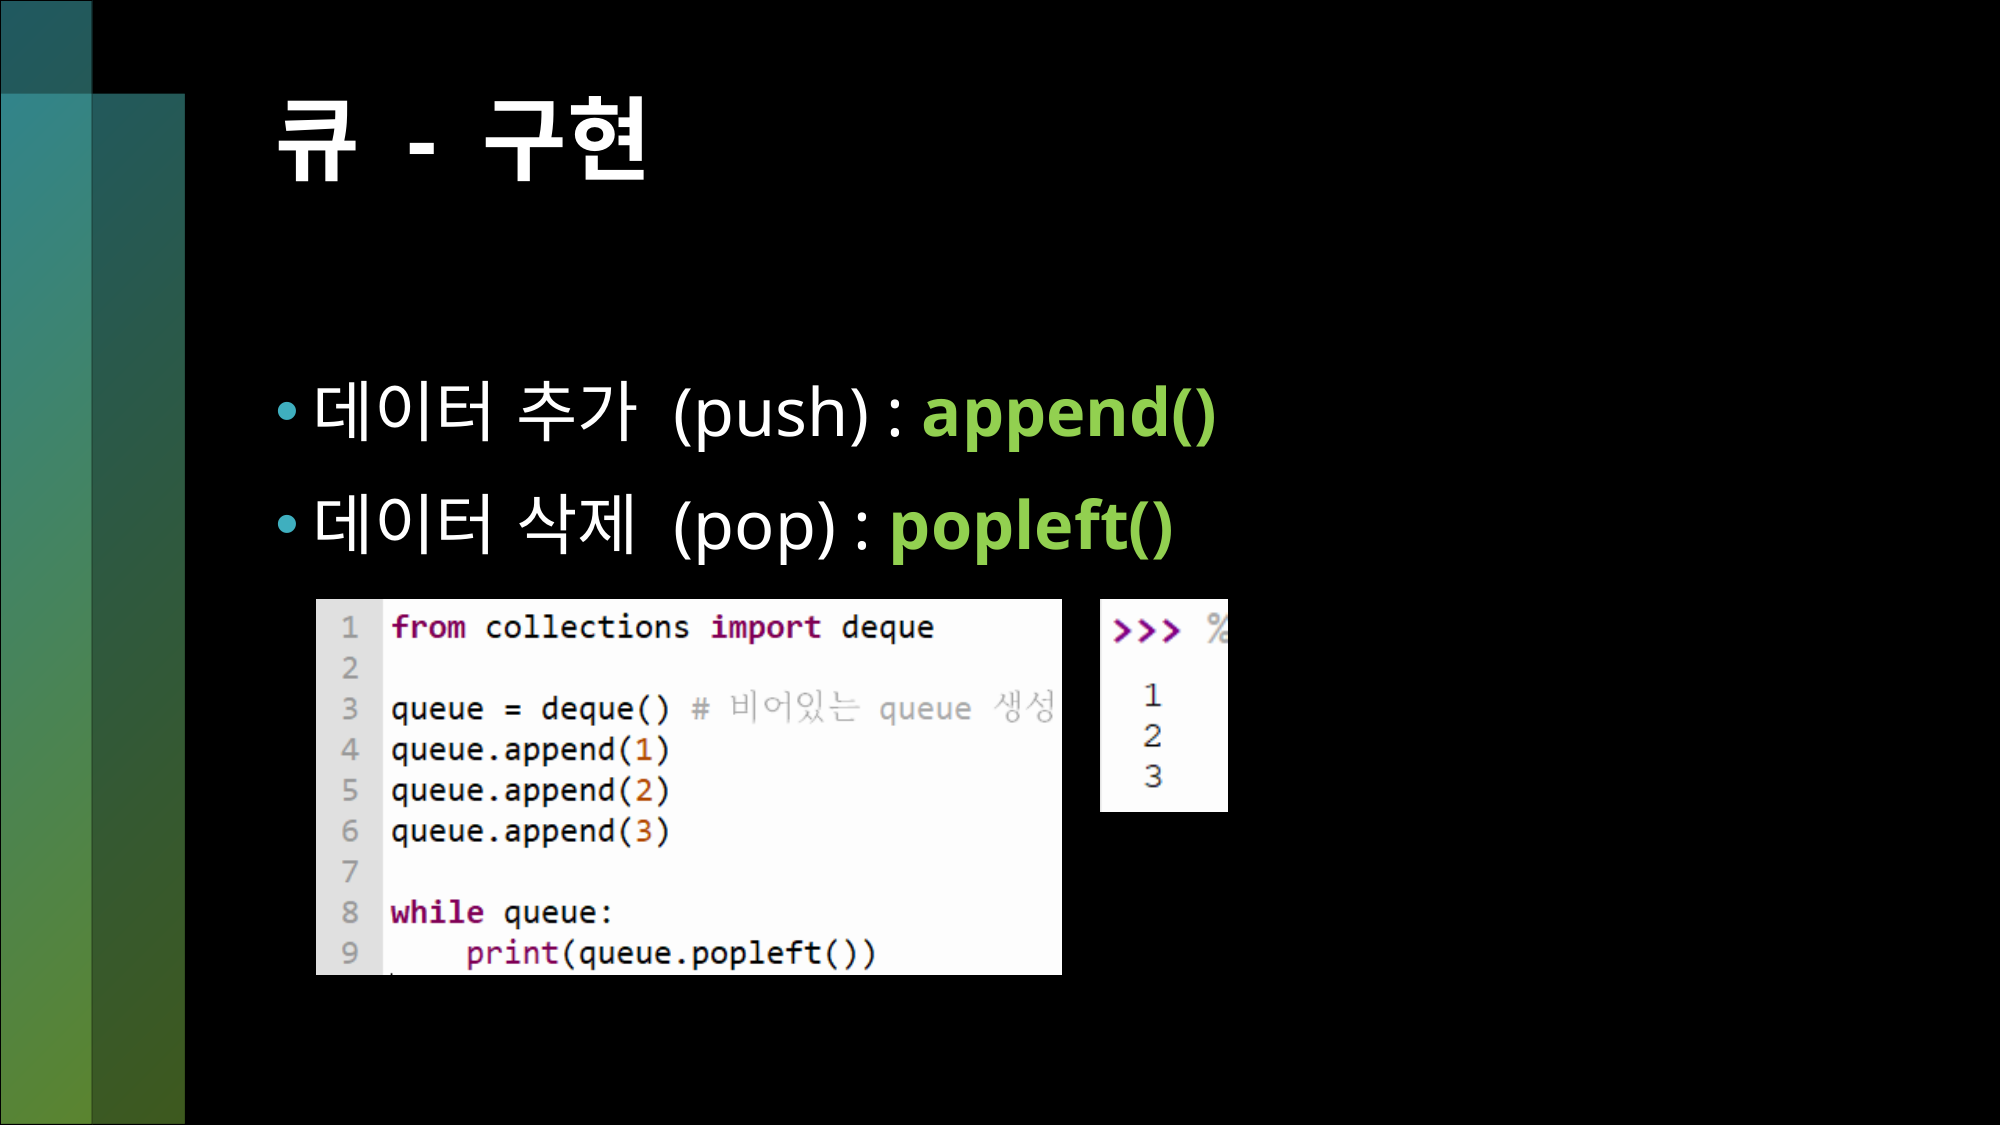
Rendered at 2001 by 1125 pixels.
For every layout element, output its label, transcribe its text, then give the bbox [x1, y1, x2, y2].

list 데이터 추가 (push) : append() 데이터 삭제 (pop) : popleft() [260, 354, 1817, 999]
title 큐 - 구현 [260, 74, 1817, 329]
picture [1100, 599, 1228, 812]
picture [316, 599, 1062, 976]
